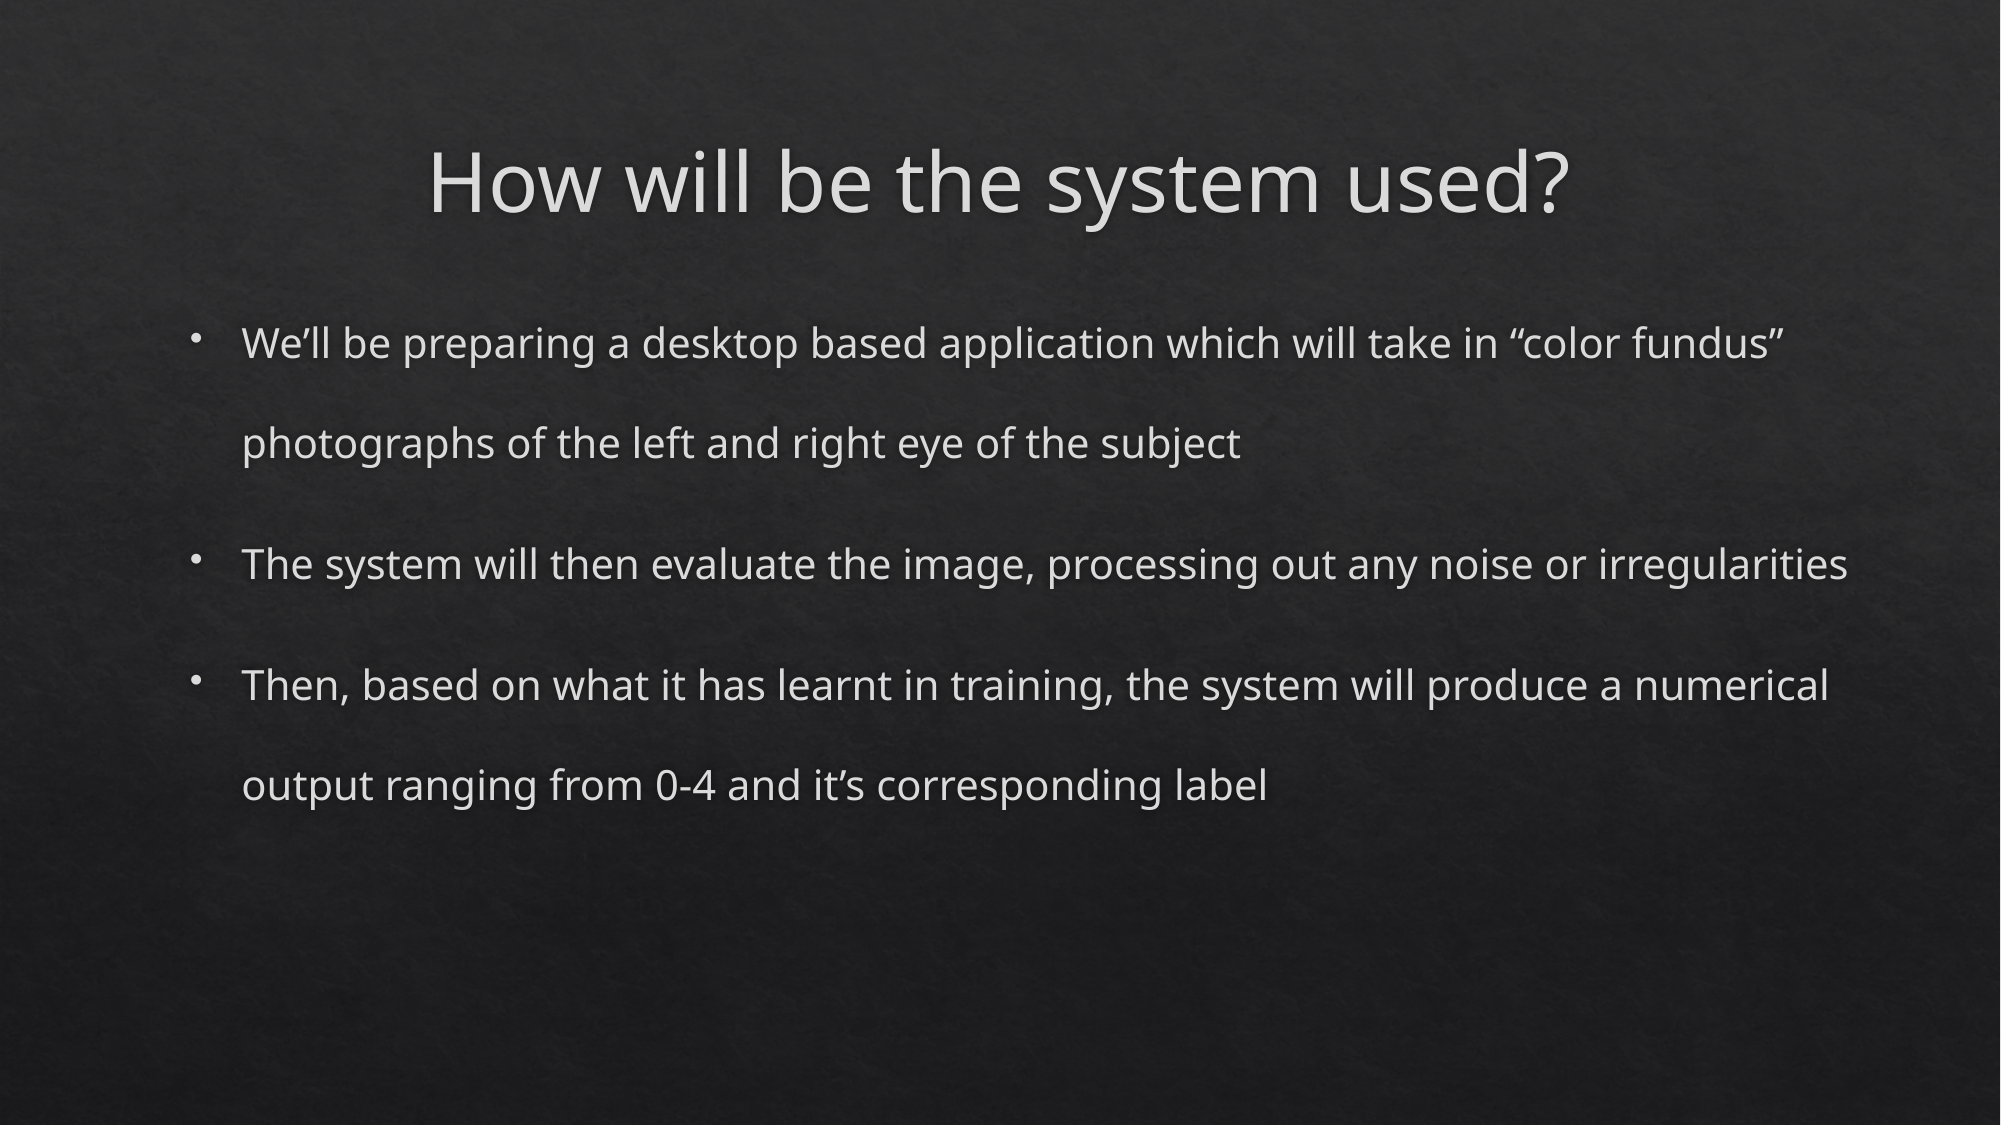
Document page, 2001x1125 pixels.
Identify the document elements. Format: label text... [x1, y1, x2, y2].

list We’ll be preparing a desktop based application which will take in “color fundus” photographs of the left and right eye of the subject The system will then evaluate the image, processing out any noise or irregularities Then, based on what it has learnt in training, the system will produce a numerical output ranging from 0-4 and it’s corresponding label [170, 259, 1869, 925]
title How will be the system used? [149, 99, 1849, 260]
